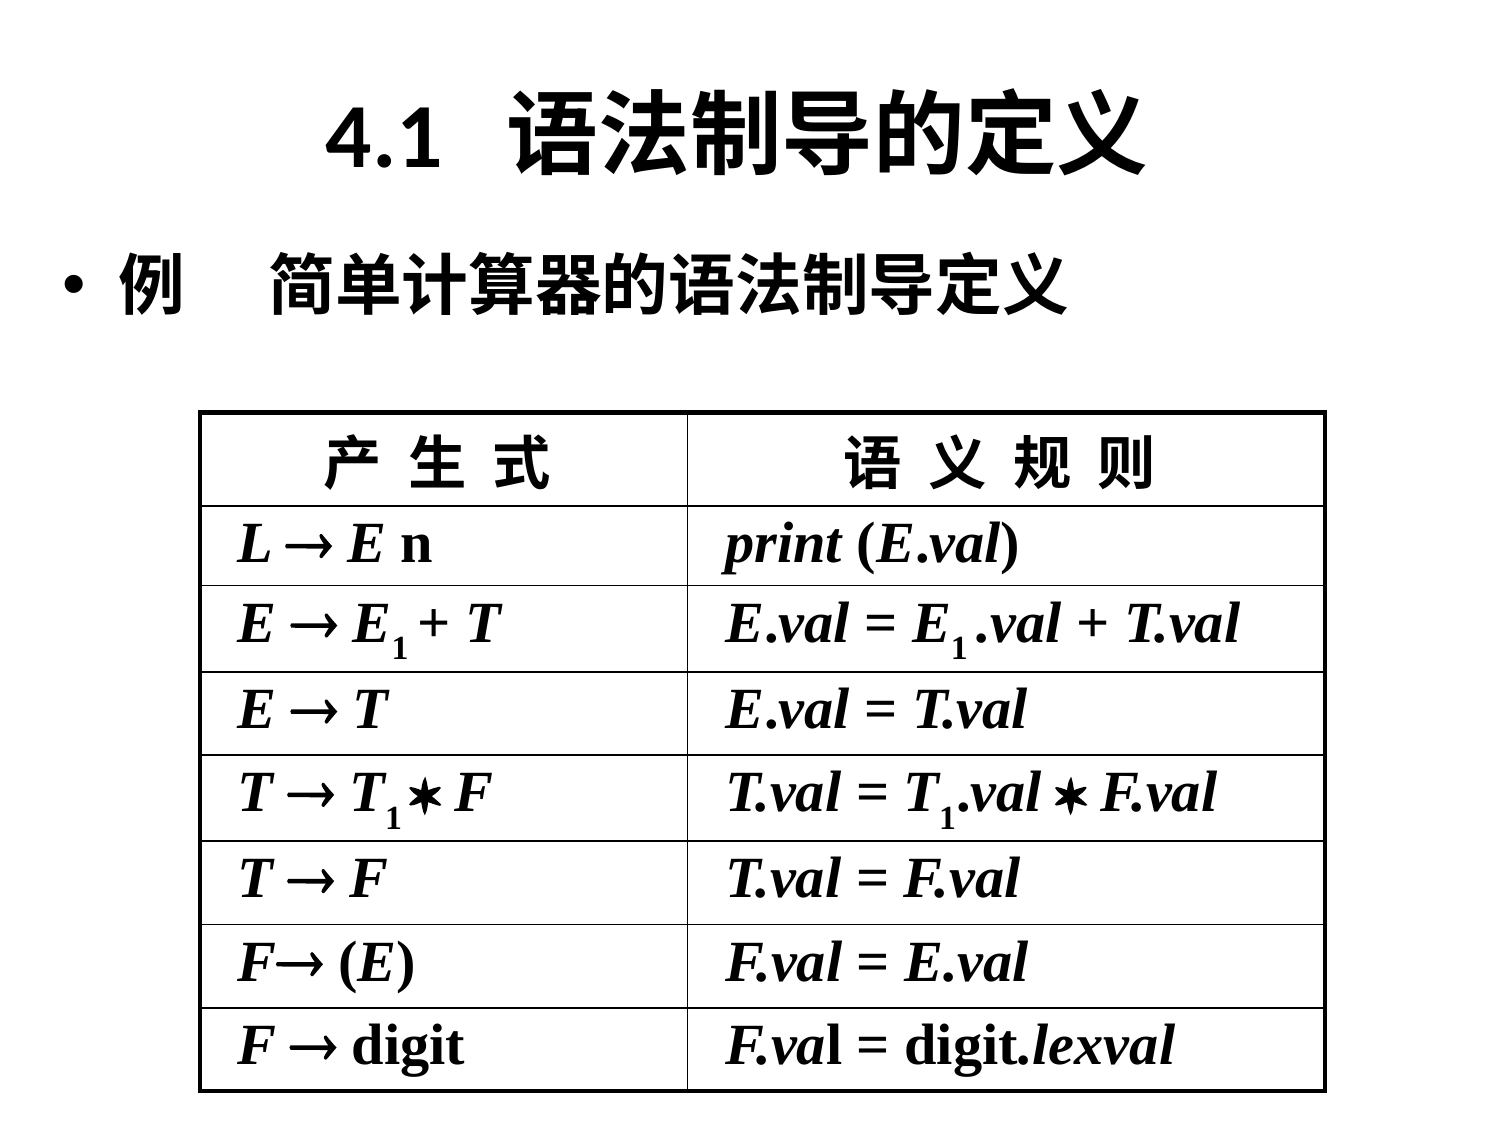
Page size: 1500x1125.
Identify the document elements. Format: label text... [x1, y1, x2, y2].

table_cell T.val = T1.val  F.val [688, 756, 1323, 840]
list 例 简单计算器的语法制导定义 [47, 235, 1452, 1063]
table_cell E  E1 + T [202, 586, 687, 671]
table_header 语 义 规 则 [688, 415, 1323, 505]
table_cell E.val = T.val [688, 673, 1323, 754]
table_cell T  T1  F [202, 756, 687, 840]
table_cell L  E n [202, 507, 687, 585]
table_cell print (E.val) [688, 507, 1323, 585]
table_cell E  T [202, 673, 687, 754]
table_header 产 生 式 [202, 415, 687, 505]
table_cell F  digit [202, 1009, 687, 1089]
table_cell E.val = E1 .val + T.val [688, 586, 1323, 671]
table_cell F.val = digit.lexval [688, 1009, 1323, 1089]
table_cell F (E) [202, 925, 687, 1007]
title 4.1 语法制导的定义 [99, 37, 1375, 225]
table_cell F.val = E.val [688, 925, 1323, 1007]
table_cell T.val = F.val [688, 842, 1323, 924]
table_cell T  F [202, 842, 687, 924]
